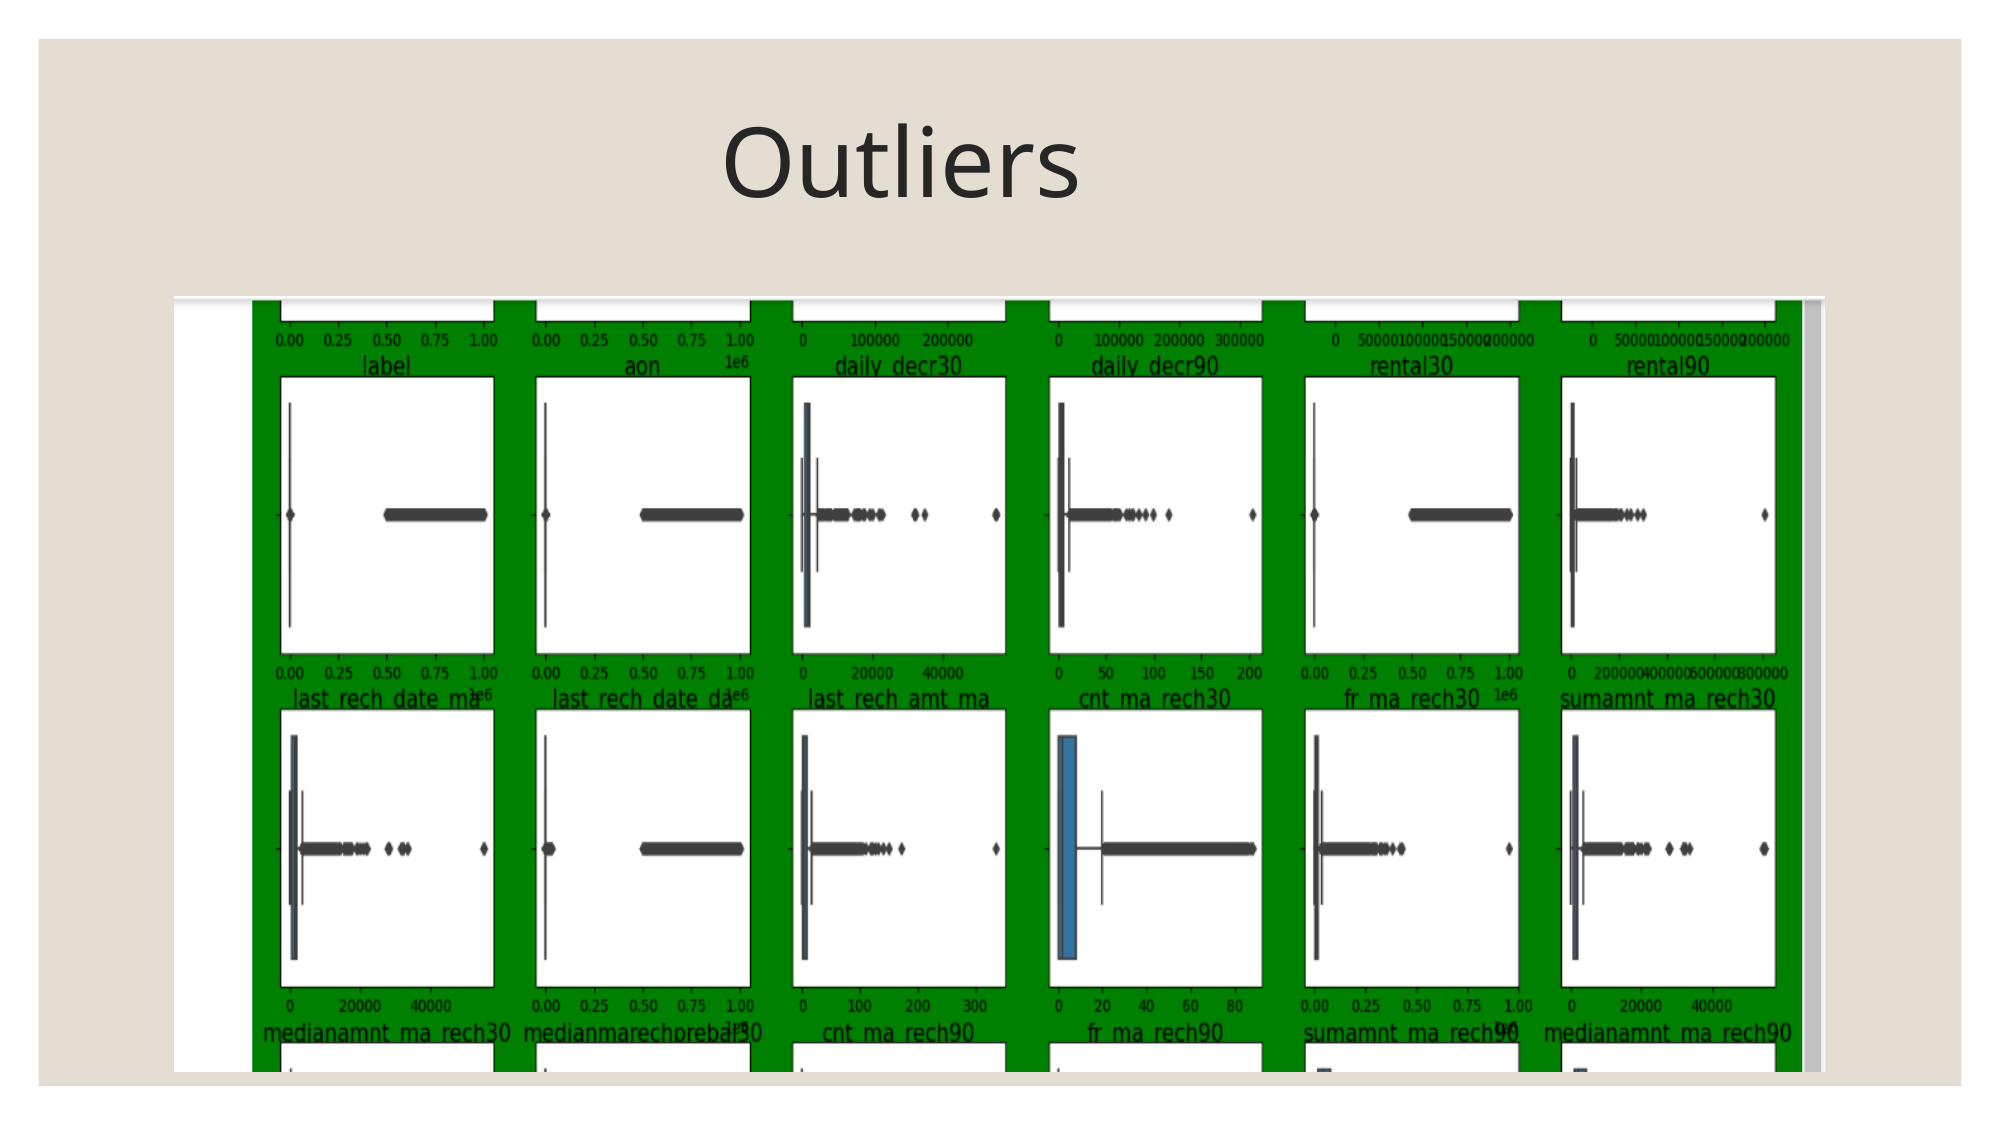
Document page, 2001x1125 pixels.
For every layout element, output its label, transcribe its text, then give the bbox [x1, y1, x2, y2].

title Outliers [174, 105, 1825, 227]
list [174, 296, 1825, 1072]
